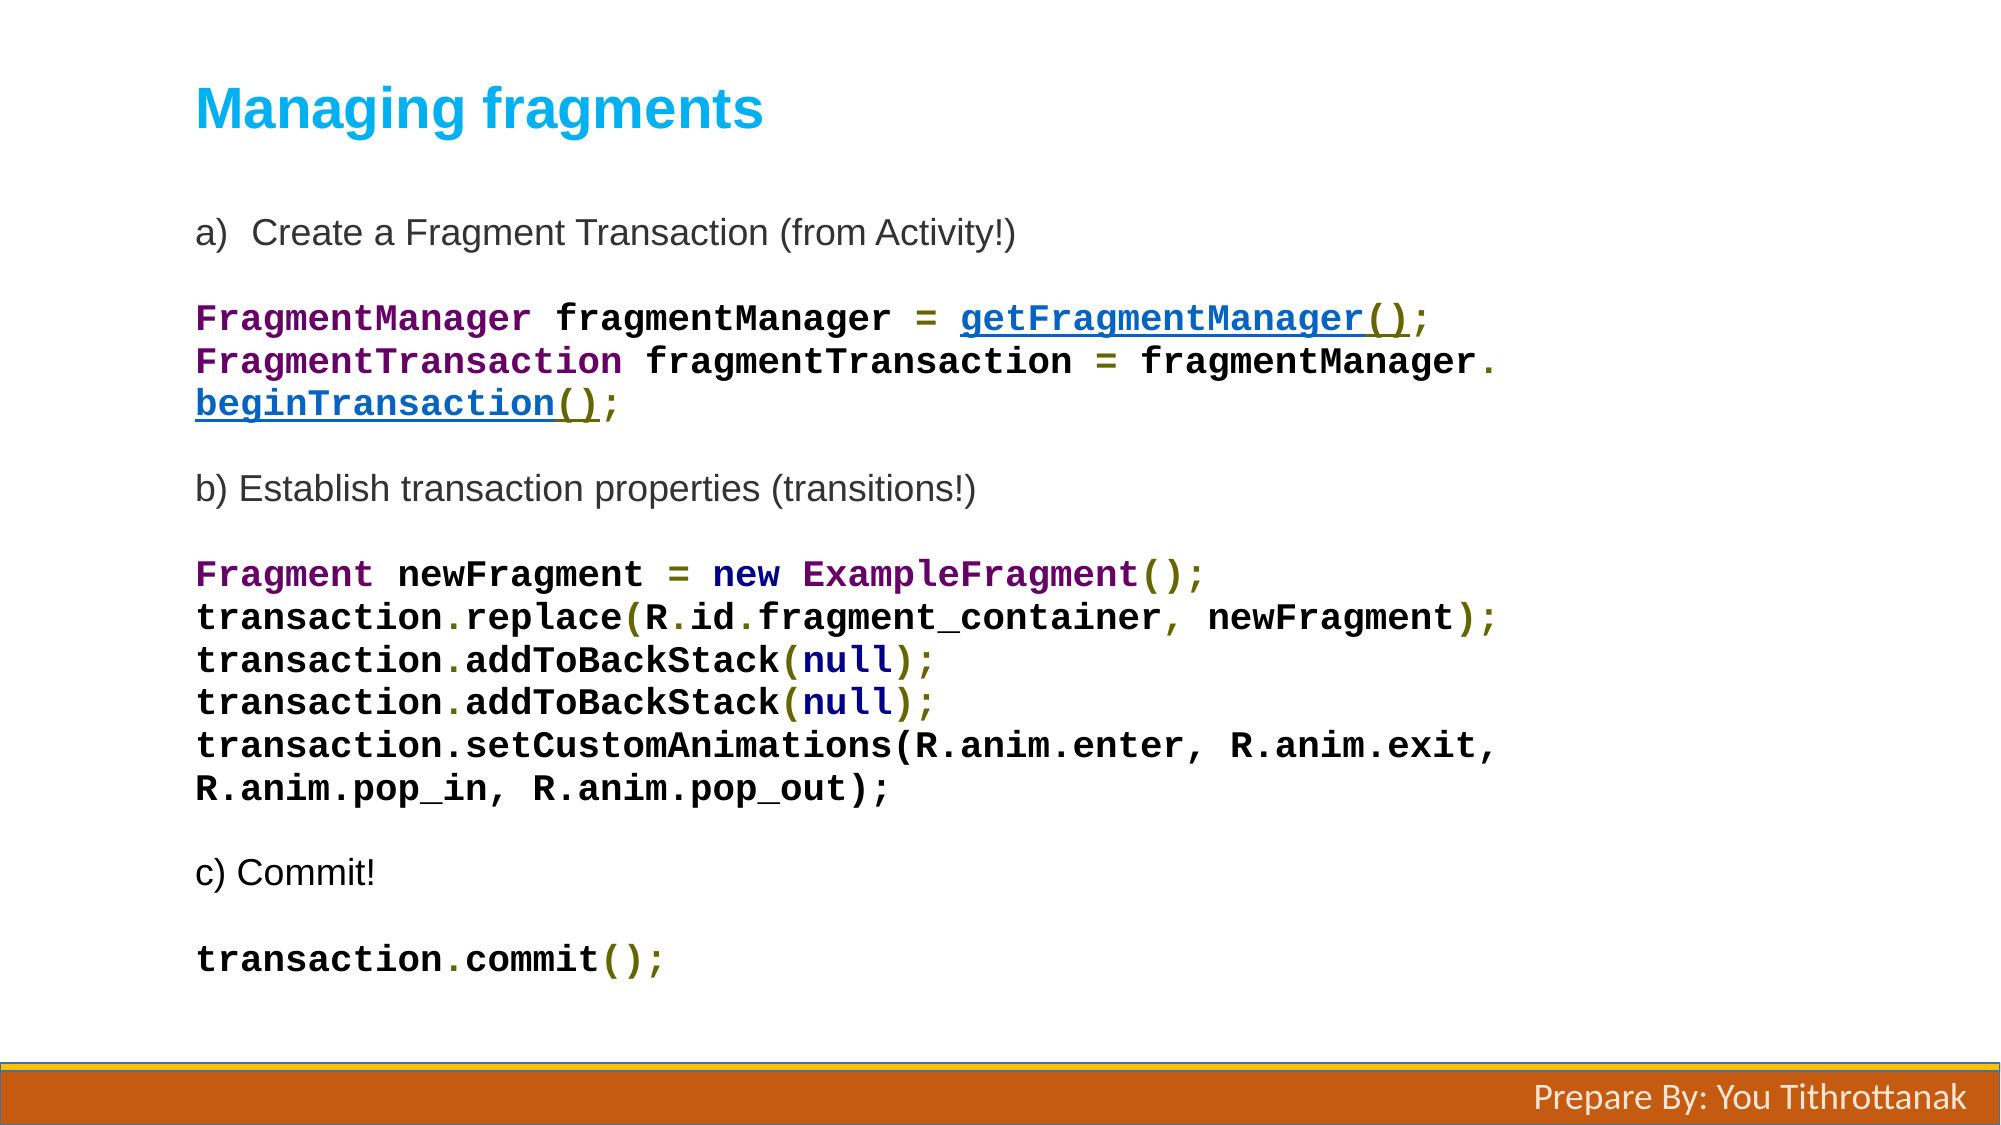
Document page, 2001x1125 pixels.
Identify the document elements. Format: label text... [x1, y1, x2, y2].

title Managing fragments [180, 47, 1830, 174]
text_box Create a Fragment Transaction (from Activity!) FragmentManager fragmentManager = getFragmentManager(); FragmentTransaction fragmentTransaction = fragmentManager.beginTransaction(); b) Establish transaction properties (transitions!) Fragment newFragment = new ExampleFragment(); transaction.replace(R.id.fragment_container, newFragment); transaction.addToBackStack(null); transaction.addToBackStack(null); transaction.setCustomAnimations(R.anim.enter, R.anim.exit, R.anim.pop_in, R.anim.pop_out); c) Commit! transaction.commit(); [179, 203, 1830, 987]
text_box Prepare By: You Tithrottanak [1518, 1064, 2000, 1125]
